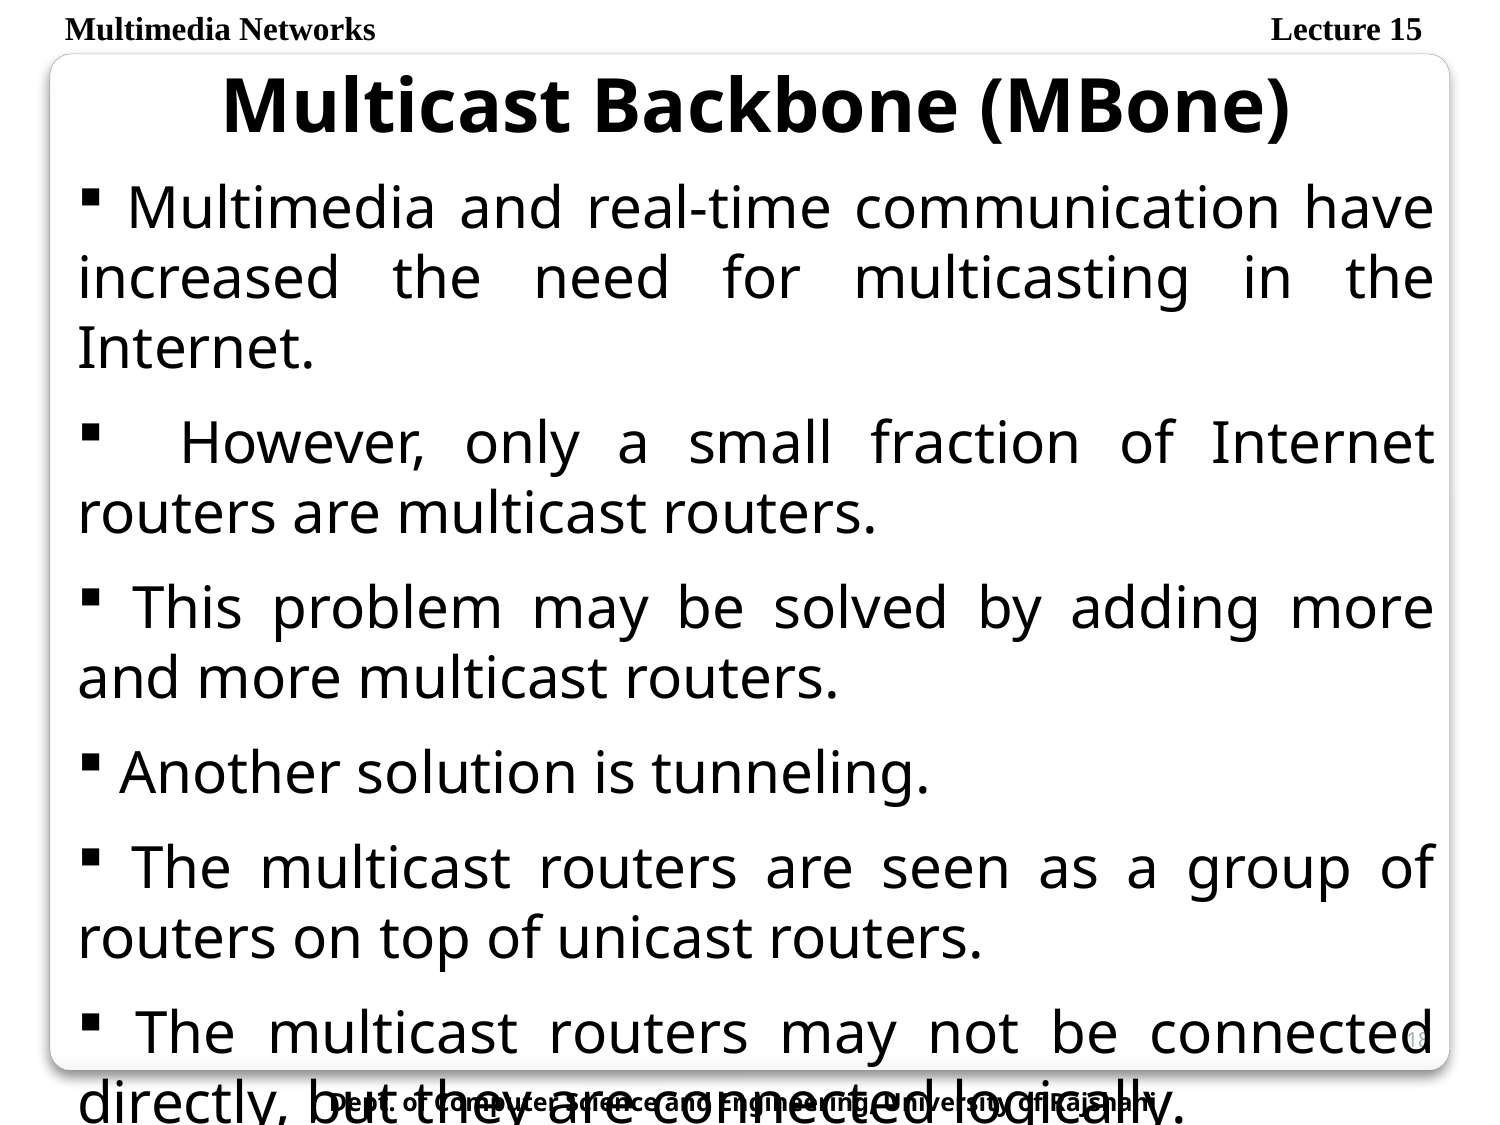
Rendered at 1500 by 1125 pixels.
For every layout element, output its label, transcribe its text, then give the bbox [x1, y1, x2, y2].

text_box Multimedia Networks [50, 0, 400, 55]
text_box Lecture 15 [1137, 0, 1438, 50]
text_box Multicast Backbone (MBone) [62, 50, 1450, 175]
text_box Multimedia and real-time communication have increased the need for multicasting in the Internet. However, only a small fraction of Internet routers are multicast routers. This problem may be solved by adding more and more multicast routers. Another solution is tunneling. The multicast routers are seen as a group of routers on top of unicast routers. The multicast routers may not be connected directly, but they are connected logically. [62, 175, 1450, 1125]
